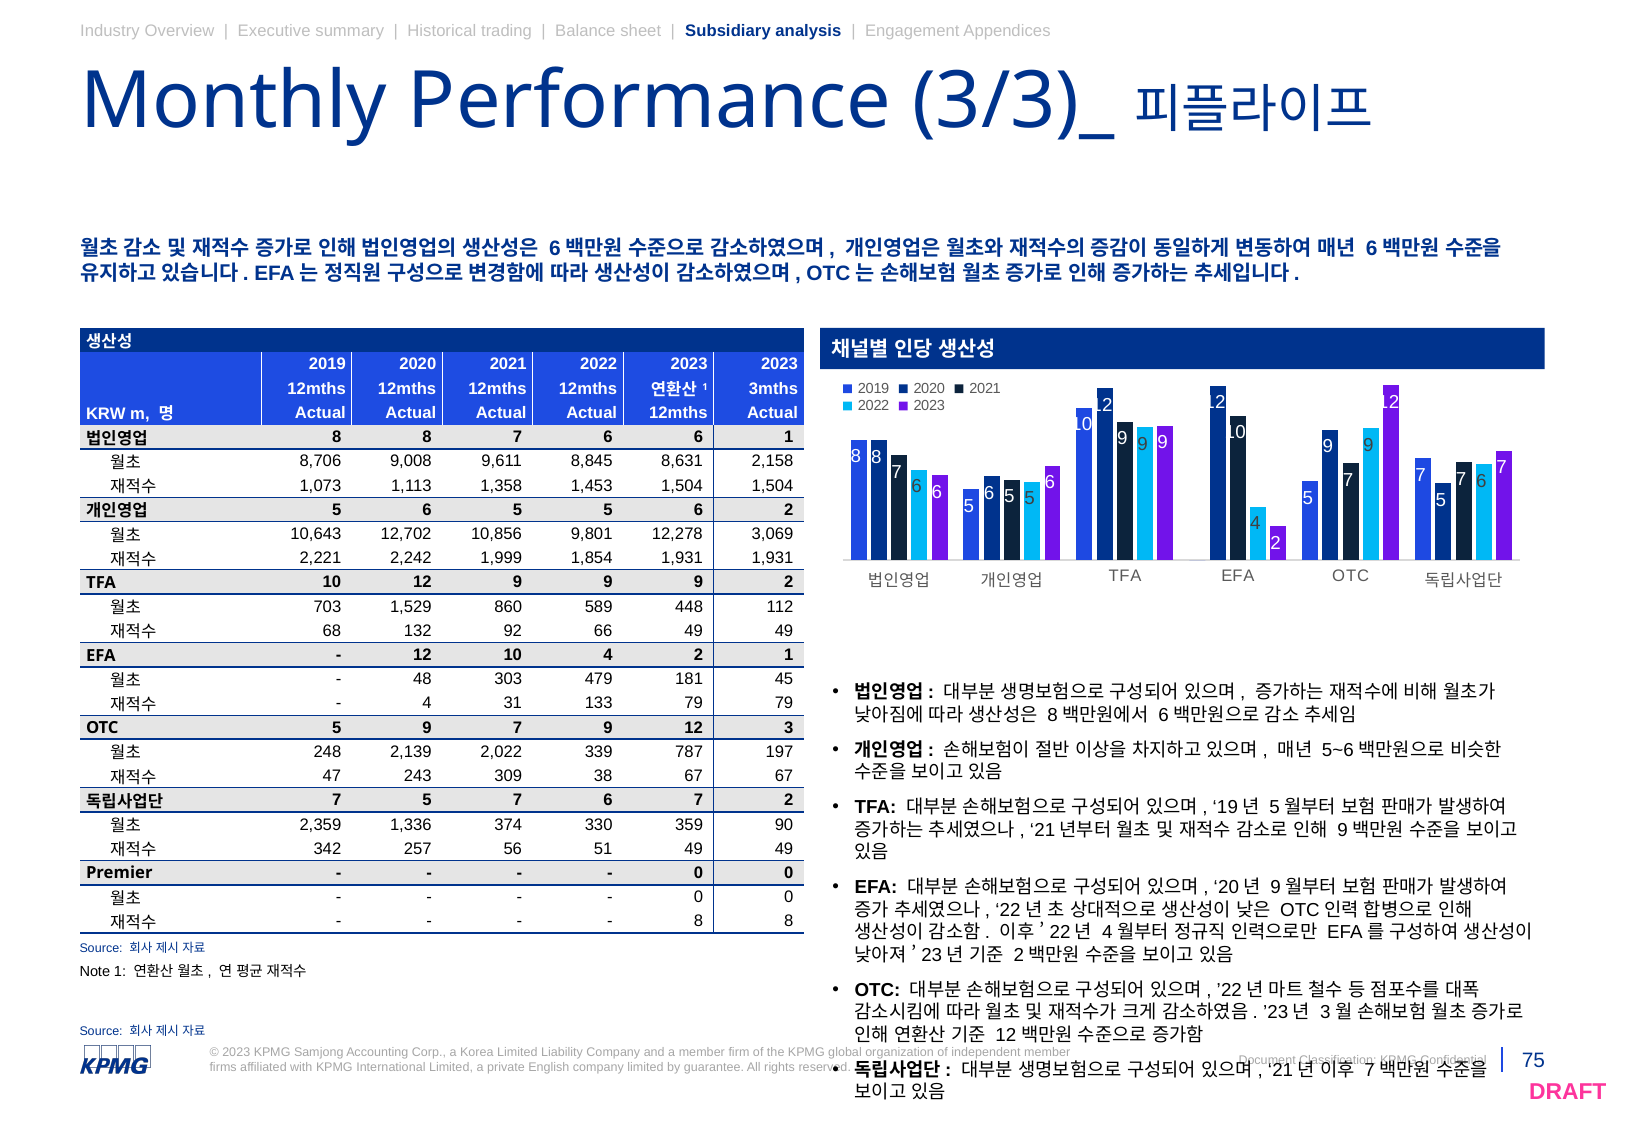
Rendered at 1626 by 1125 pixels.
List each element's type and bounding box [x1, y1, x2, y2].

list [80, 234, 1544, 316]
text_box [79, 940, 656, 956]
text_box [80, 17, 1396, 40]
table_cell [714, 352, 804, 448]
table_cell [80, 450, 713, 497]
list [820, 382, 1546, 1023]
table_cell [80, 886, 713, 932]
table_cell [714, 716, 804, 738]
table_cell [80, 861, 713, 884]
chart [819, 367, 1544, 597]
table_cell [80, 570, 713, 593]
table_cell [714, 570, 804, 593]
table_cell [80, 716, 713, 738]
text_box [79, 961, 805, 982]
table_cell [714, 788, 804, 811]
table_cell [714, 740, 804, 787]
table_cell [80, 788, 713, 811]
table_cell [714, 813, 804, 860]
table_cell [80, 643, 713, 666]
table_cell [80, 498, 713, 521]
text_box [79, 1022, 1438, 1039]
table_cell [714, 522, 804, 569]
table_cell [714, 668, 804, 715]
picture [80, 1045, 151, 1074]
table_cell [714, 450, 804, 497]
table_cell [714, 886, 804, 932]
table_cell [80, 813, 713, 860]
table_cell [80, 595, 713, 642]
table_cell [714, 498, 804, 521]
table_cell [714, 861, 804, 884]
table_cell [80, 522, 713, 569]
table_cell [80, 352, 713, 448]
table_cell [80, 668, 713, 715]
table_cell [80, 740, 713, 787]
table_cell [714, 643, 804, 666]
list [820, 327, 1545, 370]
table_cell [714, 595, 804, 642]
title [80, 74, 1544, 193]
table_header [80, 328, 804, 352]
